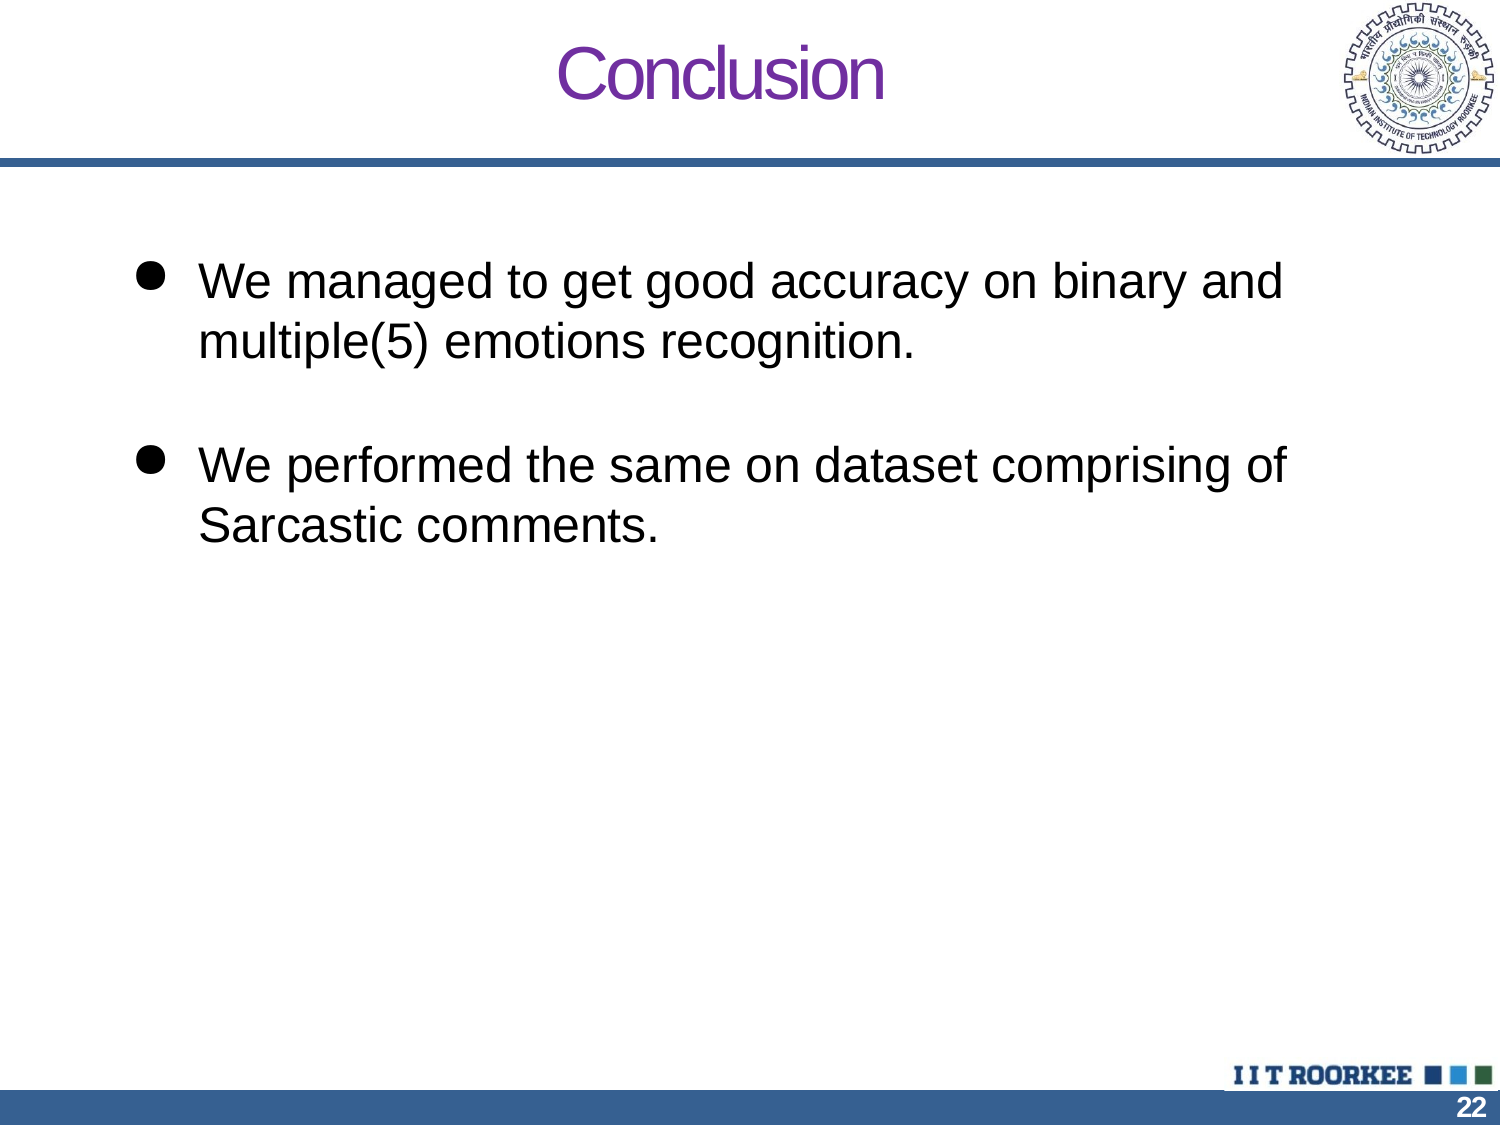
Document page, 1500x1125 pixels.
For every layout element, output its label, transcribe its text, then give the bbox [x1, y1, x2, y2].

text_box We managed to get good accuracy on binary and multiple(5) emotions recognition. We performed the same on dataset comprising of Sarcastic comments. [128, 248, 1330, 554]
slide_number 22 [1451, 1093, 1489, 1125]
text_box [0, 1090, 1500, 1125]
picture [1339, 0, 1500, 158]
text_box [1224, 1057, 1498, 1091]
title Conclusion [552, 24, 931, 120]
